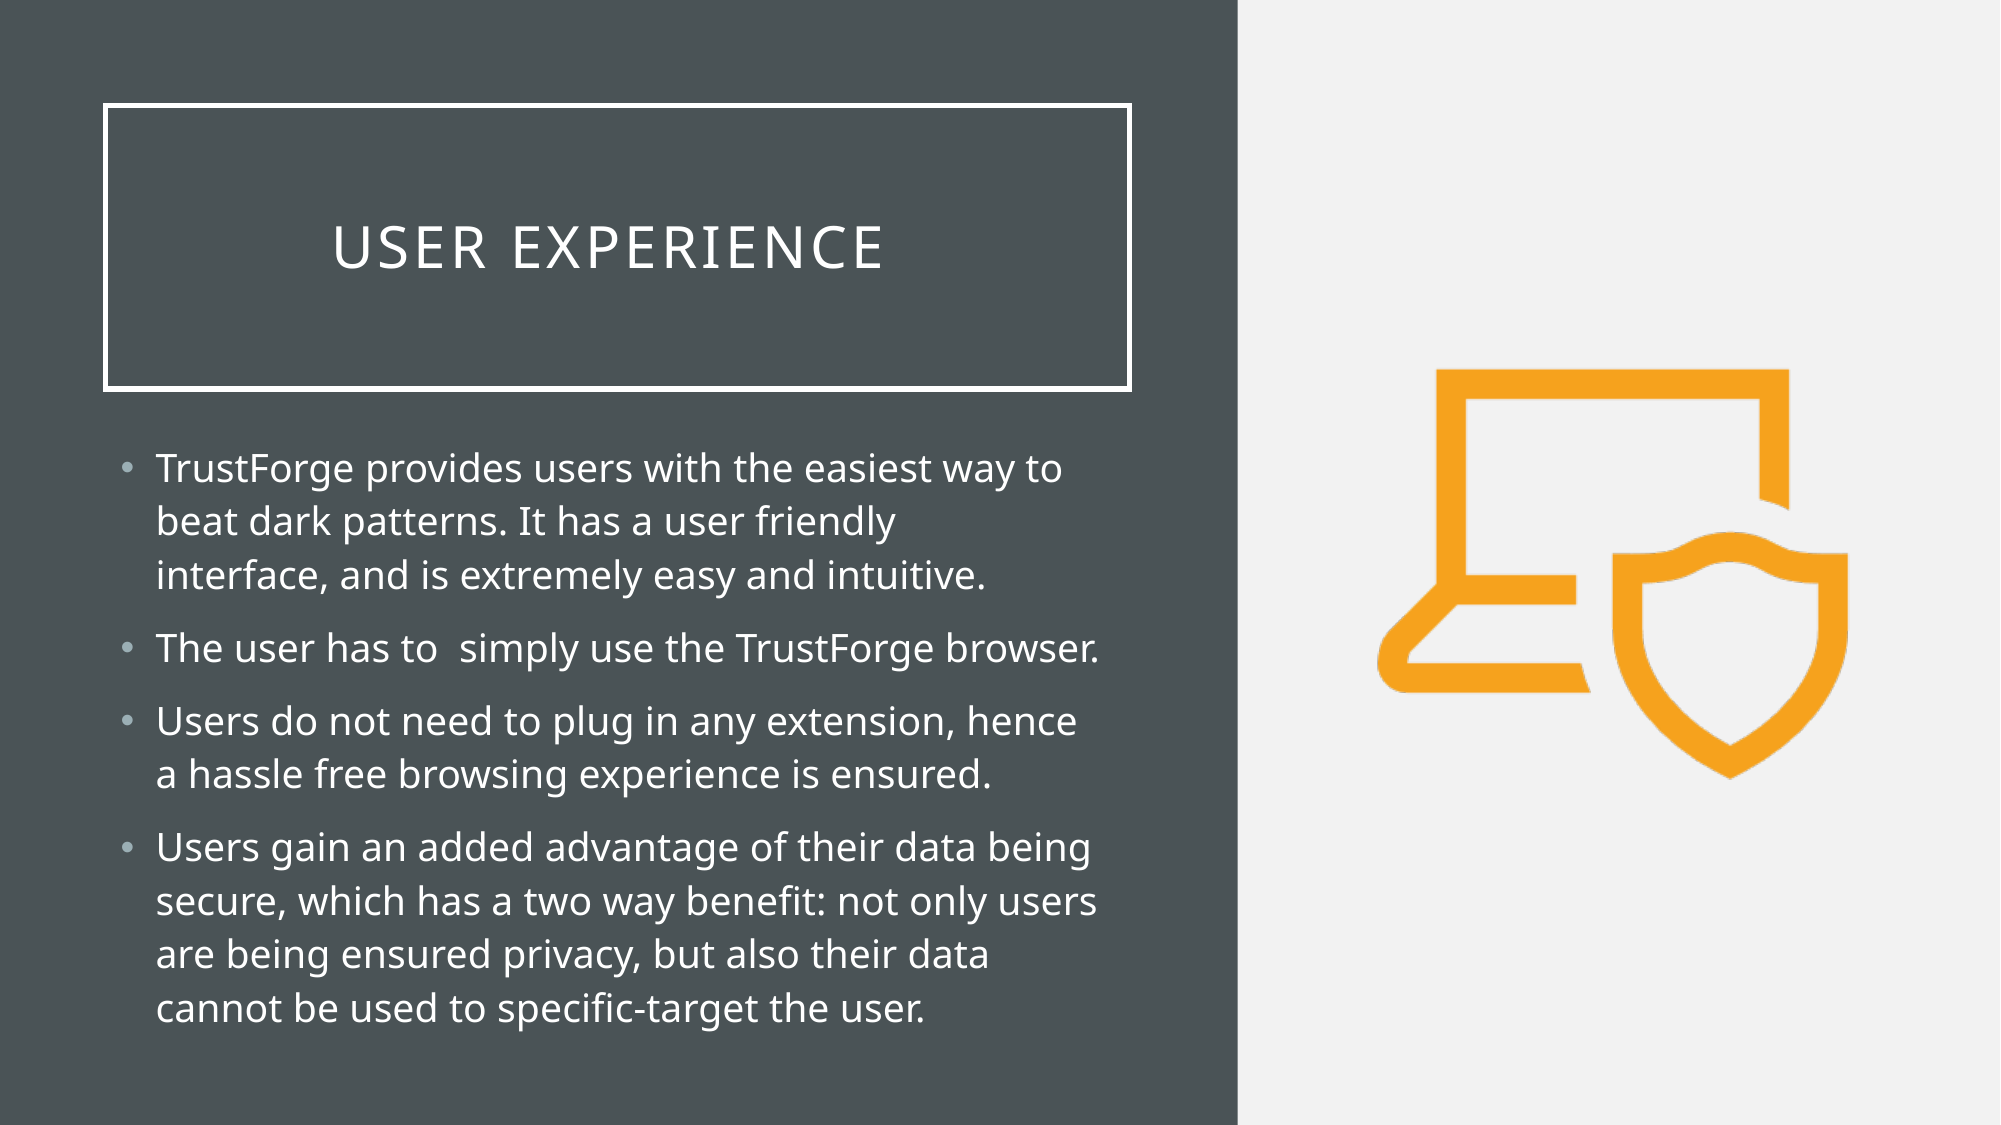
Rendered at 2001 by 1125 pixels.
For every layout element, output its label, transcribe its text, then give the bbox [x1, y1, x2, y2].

title User experience [103, 103, 1132, 392]
text_box [1238, 0, 2000, 1125]
picture [1331, 264, 1895, 828]
list TrustForge provides users with the easiest way to beat dark patterns. It has a user friendly interface, and is extremely easy and intuitive. The user has to simply use the TrustForge browser. Users do not need to plug in any extension, hence a hassle free browsing experience is ensured. Users gain an added advantage of their data being secure, which has a two way benefit: not only users are being ensured privacy, but also their data cannot be used to specific-target the user. [105, 432, 1140, 1086]
text_box [0, 0, 1238, 1125]
